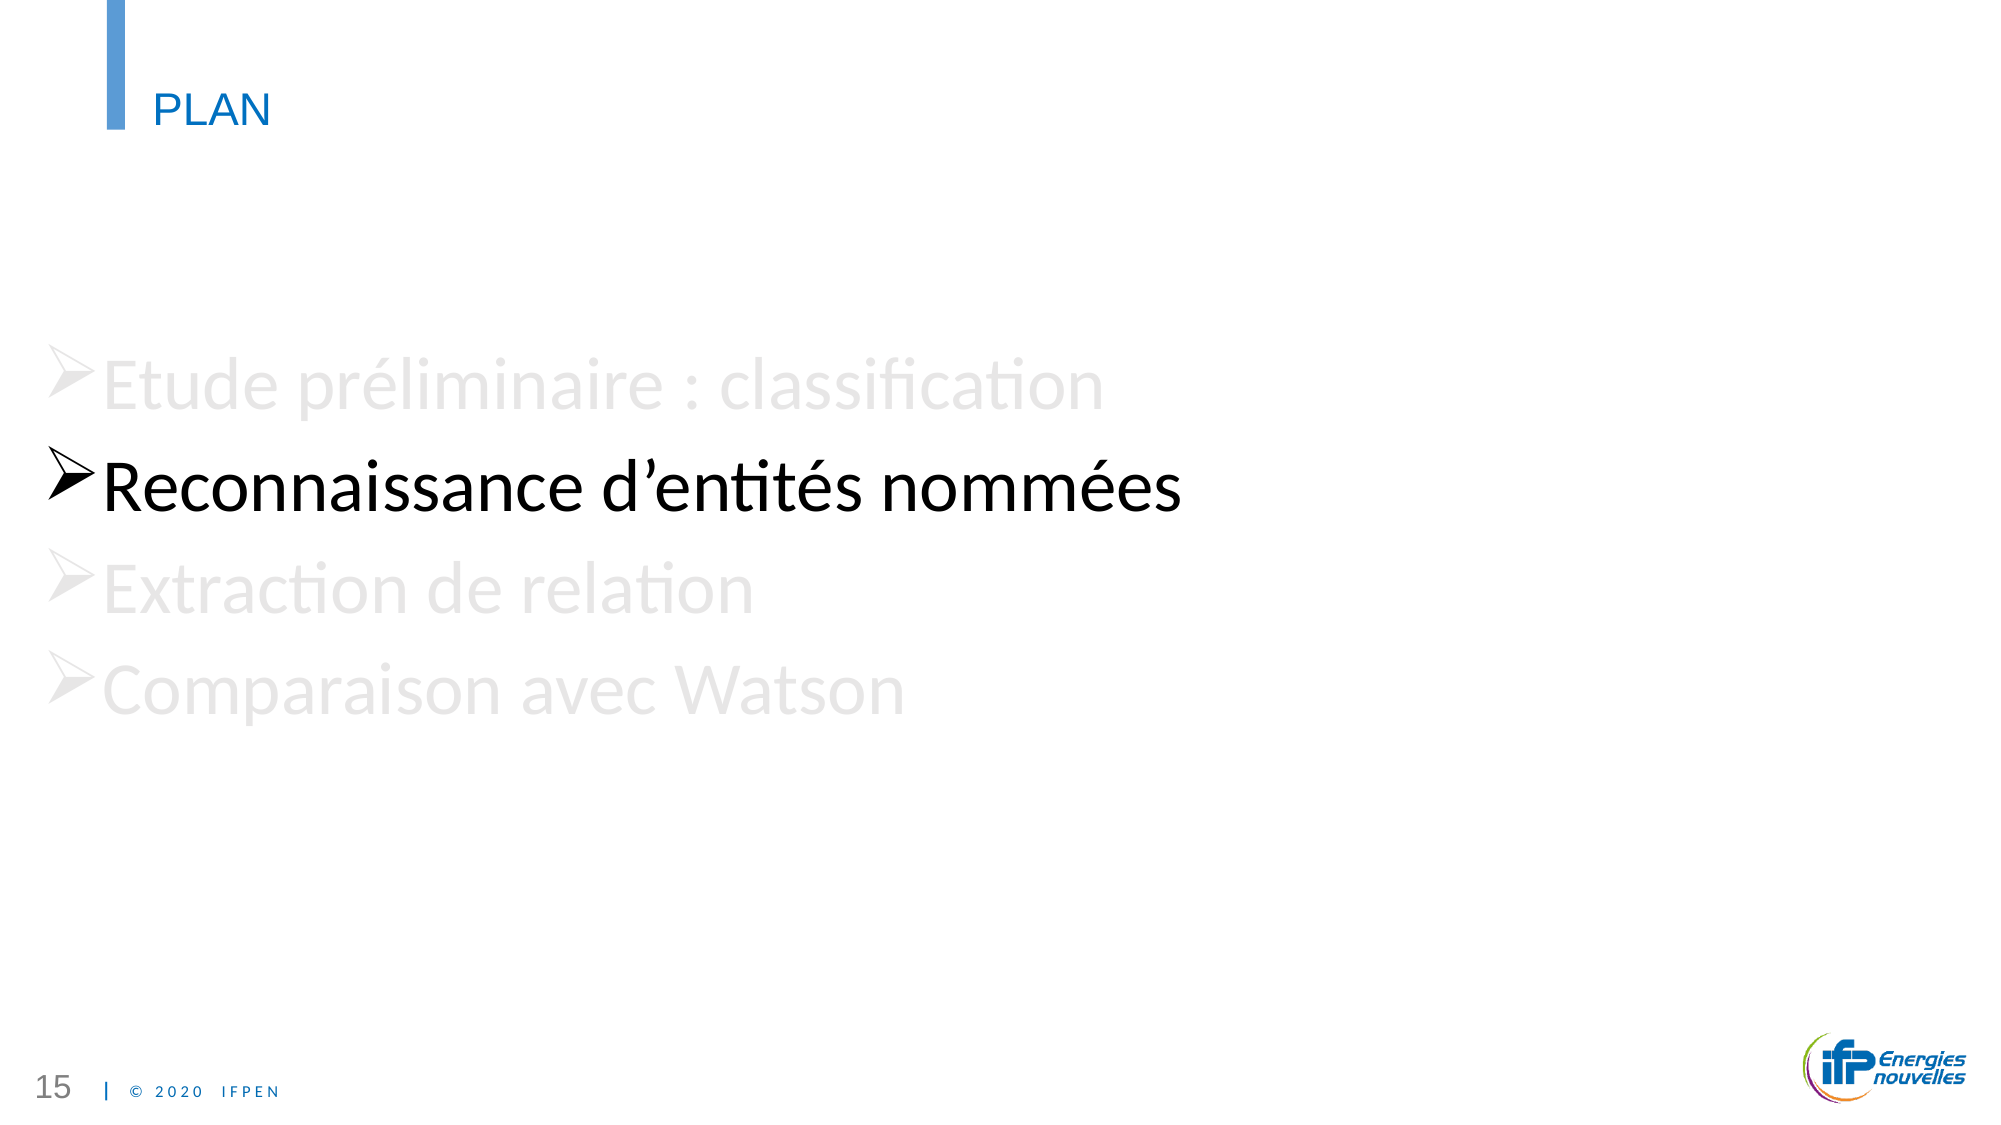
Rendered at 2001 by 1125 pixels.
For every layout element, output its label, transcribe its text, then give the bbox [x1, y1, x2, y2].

list Etude préliminaire : classification Reconnaissance d’entités nommées Extraction de relation Comparaison avec Watson [27, 261, 1971, 813]
title PLAN [137, 68, 1496, 153]
picture [1799, 1031, 1969, 1104]
